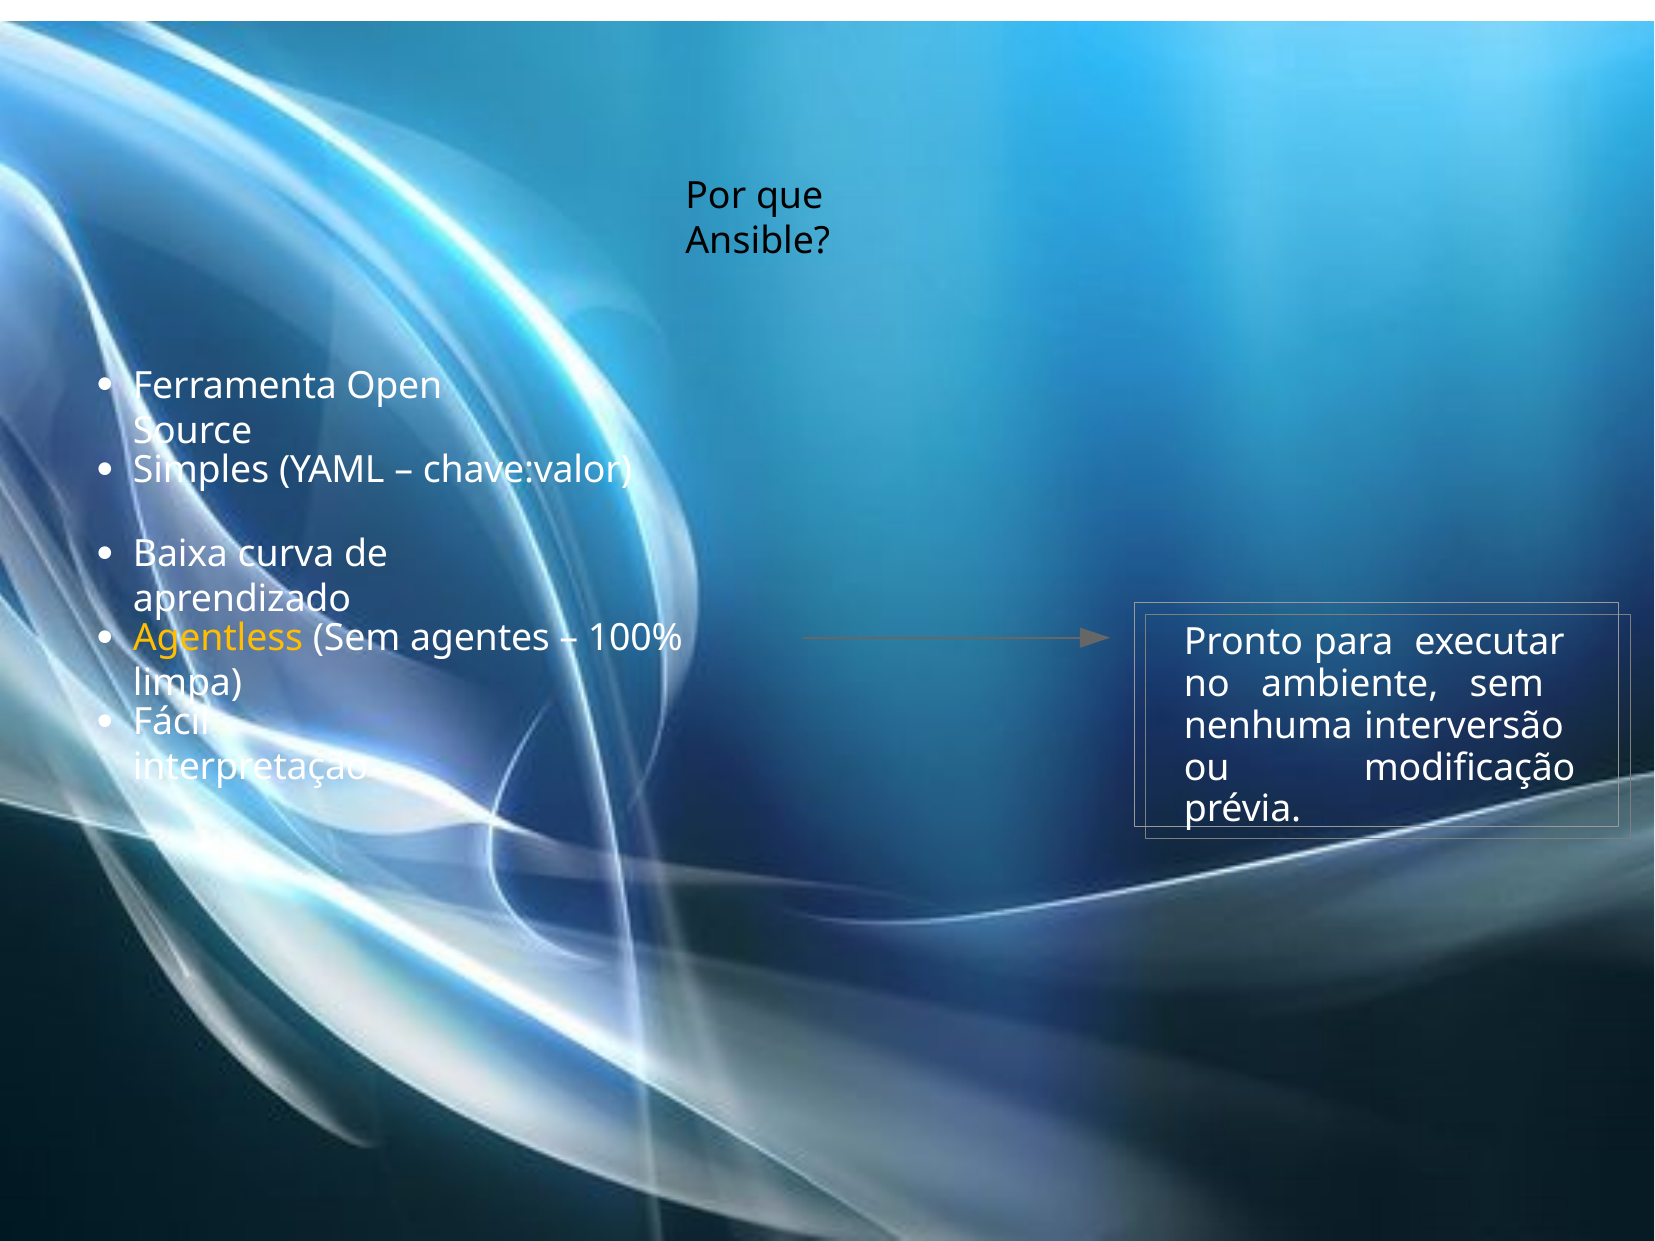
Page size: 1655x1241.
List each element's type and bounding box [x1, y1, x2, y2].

text_box [803, 627, 1111, 648]
picture [0, 21, 1655, 1241]
text_box [1133, 602, 1630, 839]
